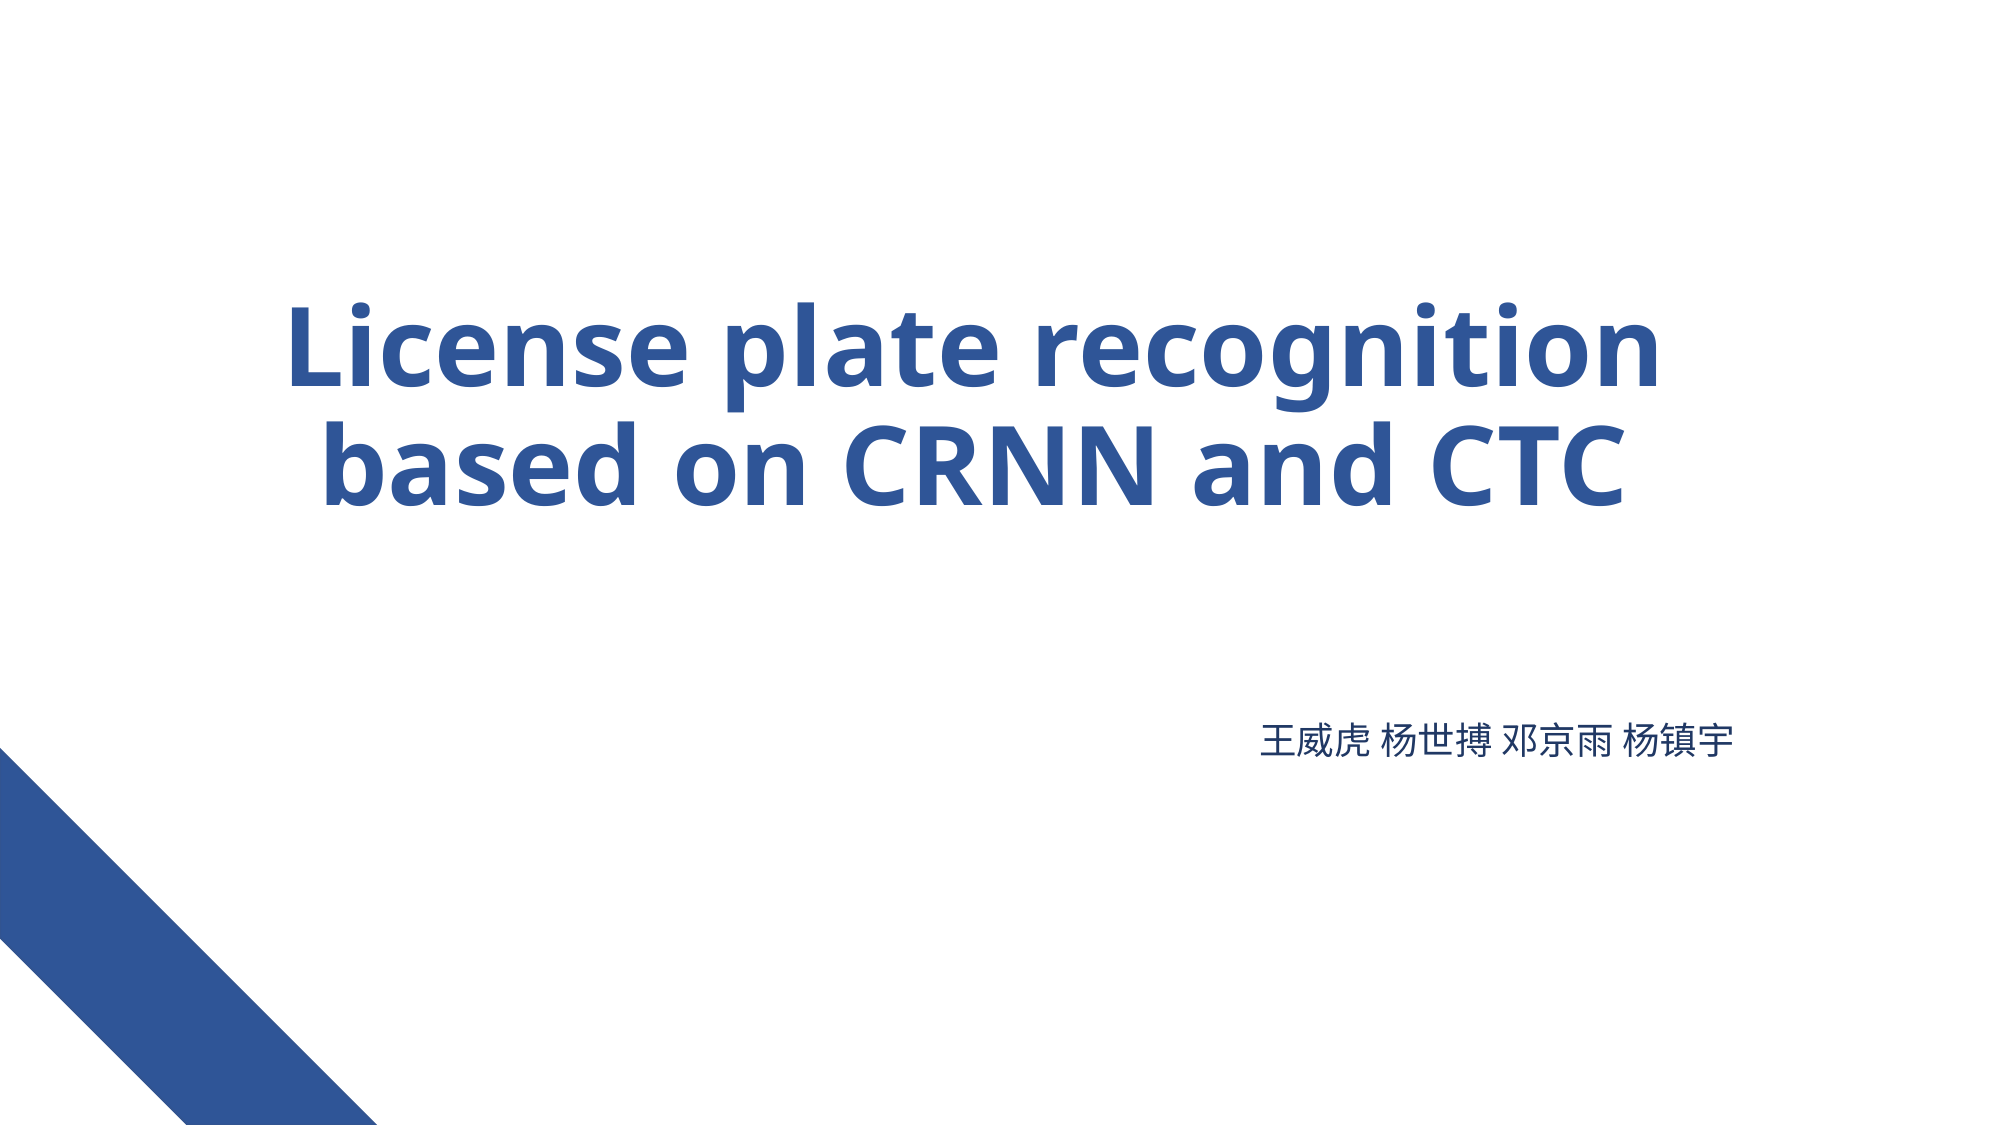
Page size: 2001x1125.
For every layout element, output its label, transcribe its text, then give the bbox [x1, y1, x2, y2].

title License plate recognition based on CRNN and CTC [223, 276, 1724, 669]
subtitle 王威虎 杨世搏 邓京雨 杨镇宇 [249, 714, 1750, 987]
text_box [0, 747, 378, 1125]
